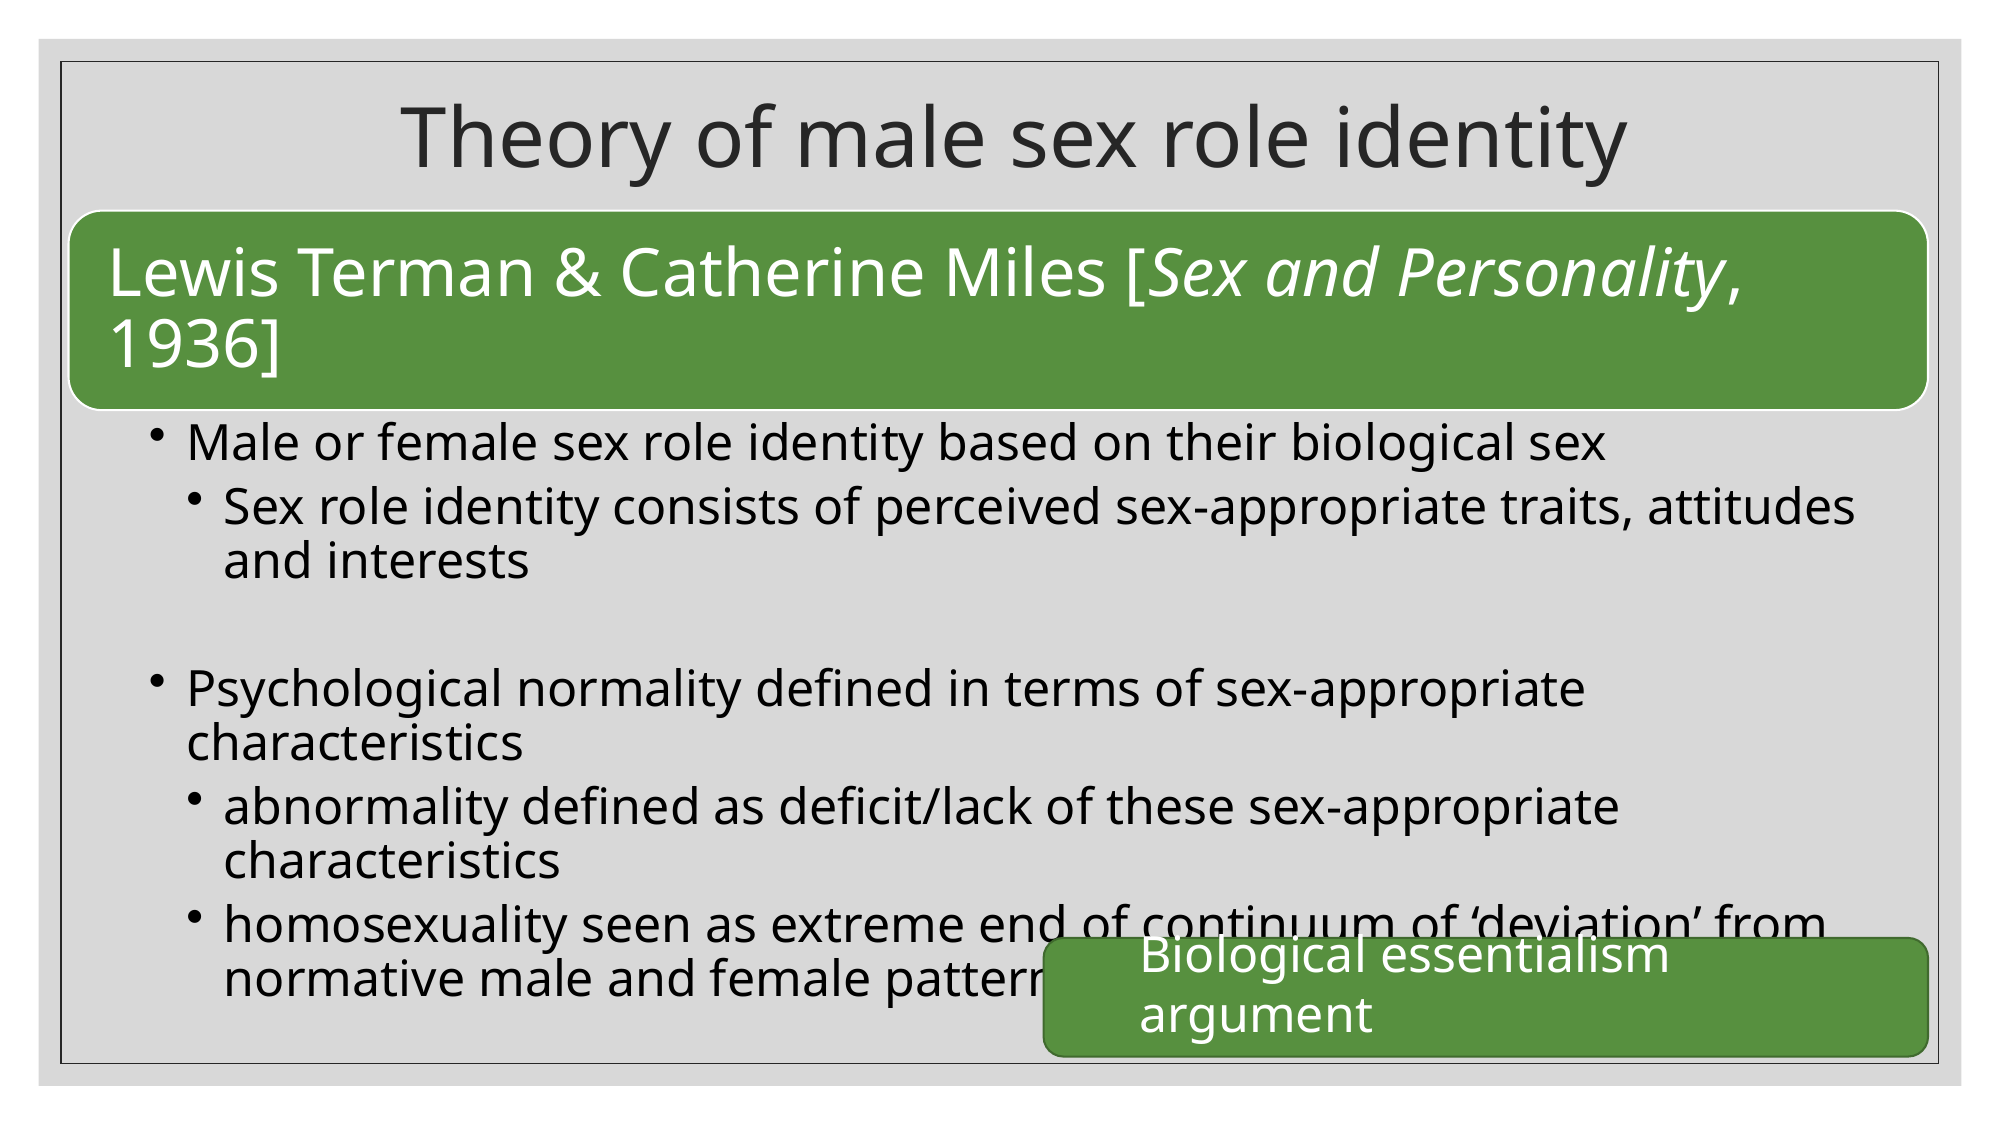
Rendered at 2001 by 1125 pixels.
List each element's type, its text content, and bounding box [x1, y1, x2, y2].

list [68, 210, 1929, 1074]
title Theory of male sex role identity [190, 70, 1841, 205]
